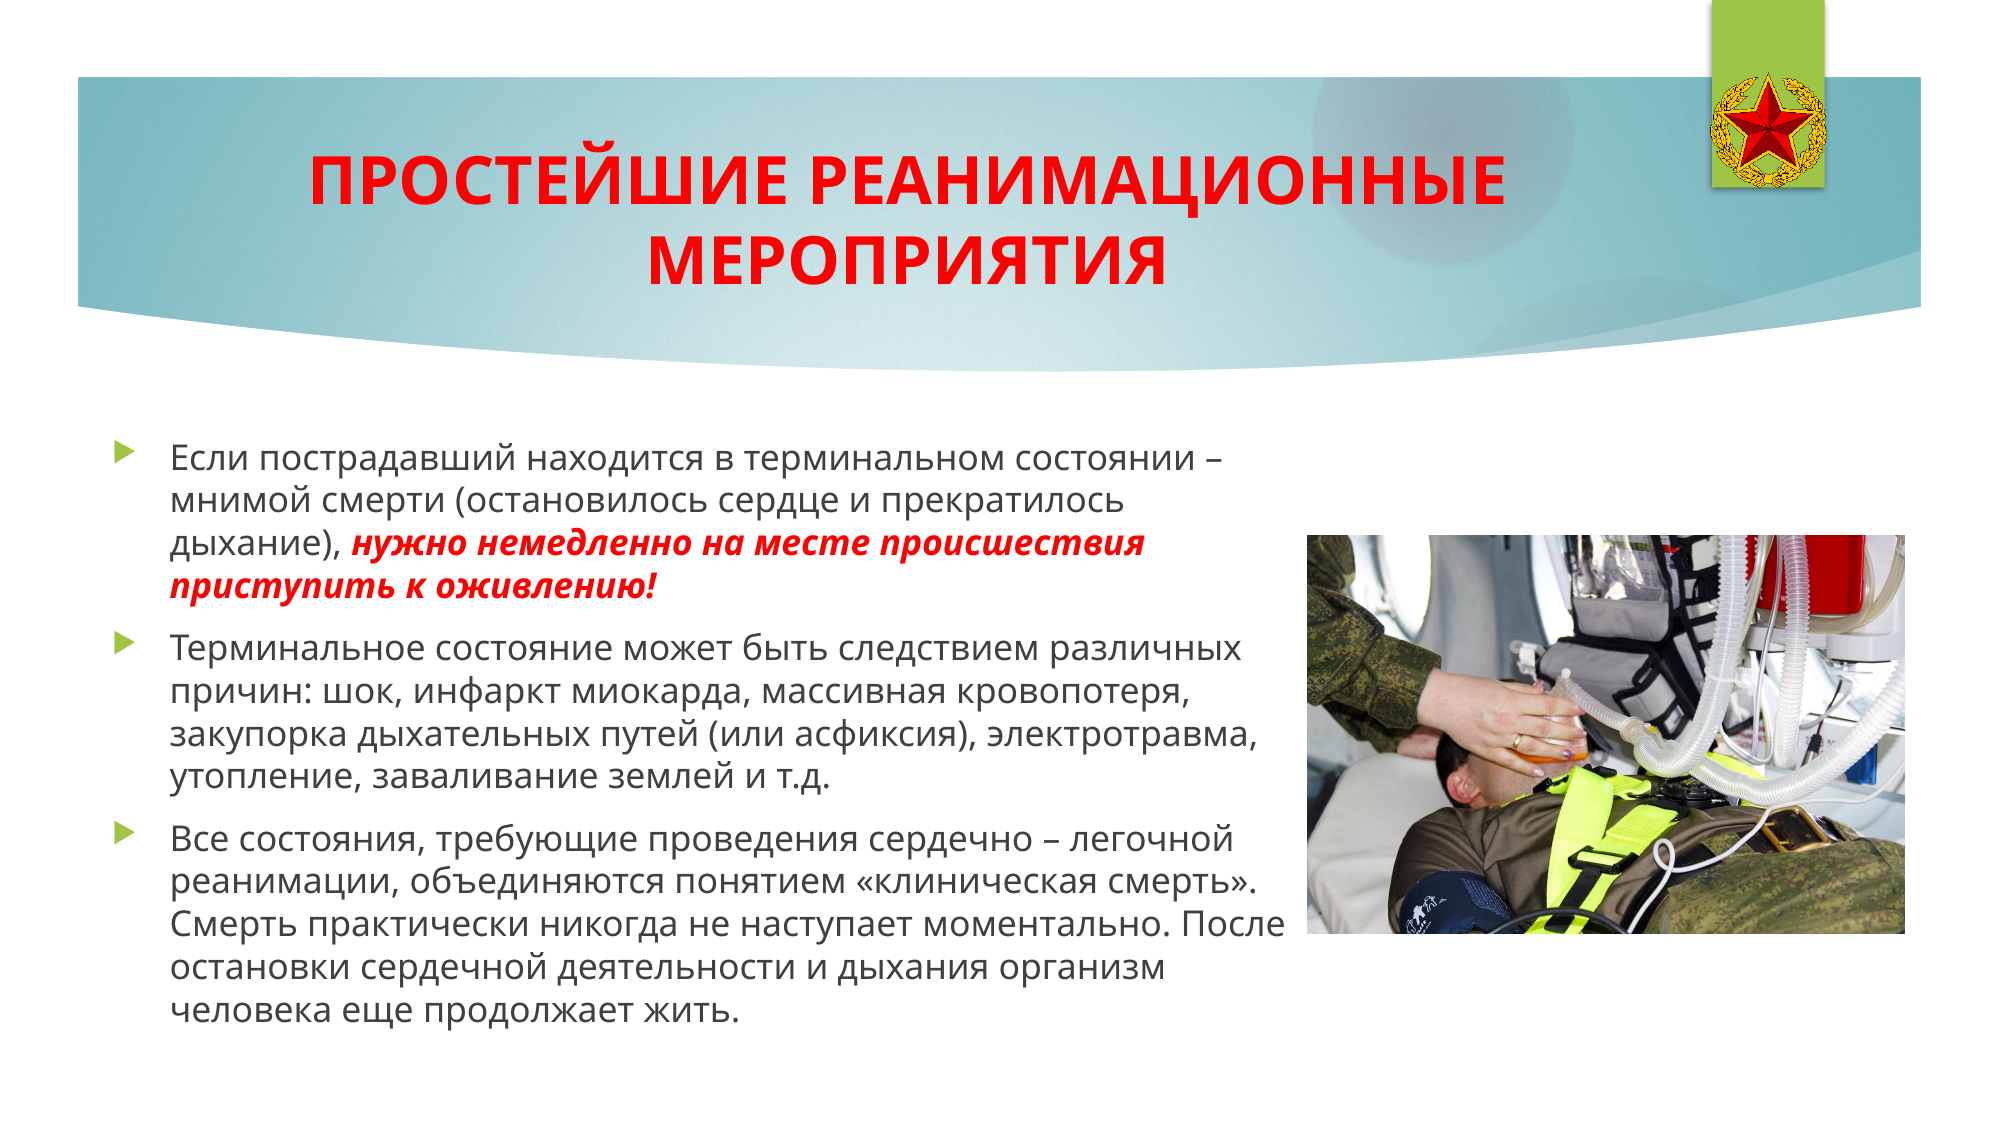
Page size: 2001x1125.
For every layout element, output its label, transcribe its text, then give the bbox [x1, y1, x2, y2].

title ПРОСТЕЙШИЕ РЕАНИМАЦИОННЫЕ МЕРОПРИЯТИЯ [189, 159, 1627, 276]
list Если пострадавший находится в терминальном состоянии – мнимой смерти (остановилось сердце и прекратилось дыхание), нужно немедленно на месте происшествия приступить к оживлению! Терминальное состояние может быть следствием различных причин: шок, инфаркт миокарда, массивная кровопотеря, закупорка дыхательных путей (или асфиксия), электротравма, утопление, заваливание землей и т.д. Все состояния, требующие проведения сердечно – легочной реанимации, объединяются понятием «клиническая смерть». Смерть практически никогда не наступает моментально. После остановки сердечной деятельности и дыхания организм человека еще продолжает жить. [96, 427, 1308, 1043]
picture [1307, 535, 1905, 935]
picture [1710, 72, 1827, 188]
